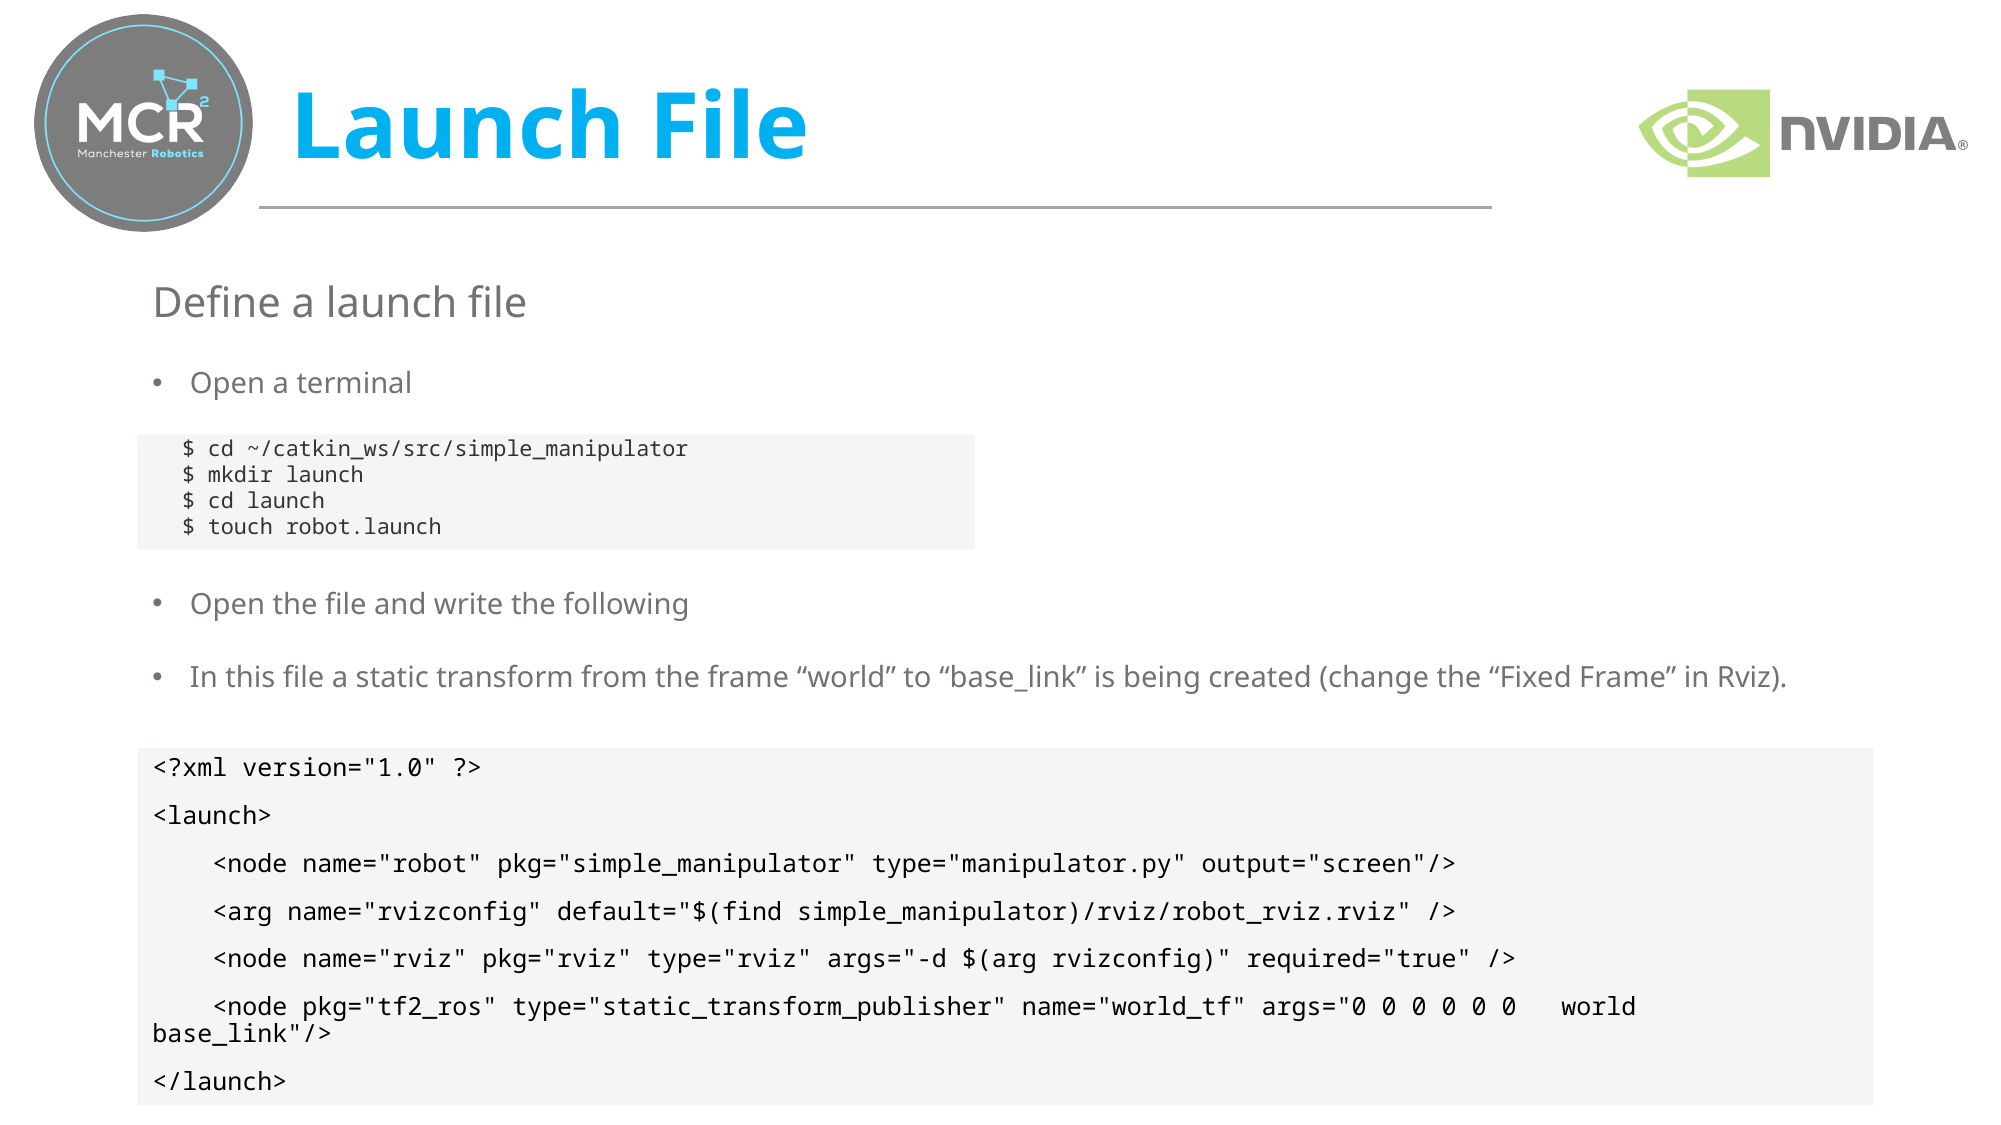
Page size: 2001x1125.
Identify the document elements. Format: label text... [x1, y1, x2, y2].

text_box Define a launch file Open a terminal Open the file and write the following In this file a static transform from the frame “world” to “base_link” is being created (change the “Fixed Frame” in Rviz). [137, 273, 1874, 711]
text_box $ cd ~/catkin_ws/src/simple_manipulator $ mkdir launch $ cd launch $ touch robot.launch [137, 434, 975, 550]
list <?xml version="1.0" ?> <launch> <node name="robot" pkg="simple_manipulator" type="manipulator.py" output="screen"/> <arg name="rvizconfig" default="$(find simple_manipulator)/rviz/robot_rviz.rviz" /> <node name="rviz" pkg="rviz" type="rviz" args="-d $(arg rvizconfig)" required="true" /> <node pkg="tf2_ros" type="static_transform_publisher" name="world_tf" args="0 0 0 0 0 0 world base_link"/> </launch> [137, 747, 1874, 1106]
title Launch File [275, 19, 1615, 238]
